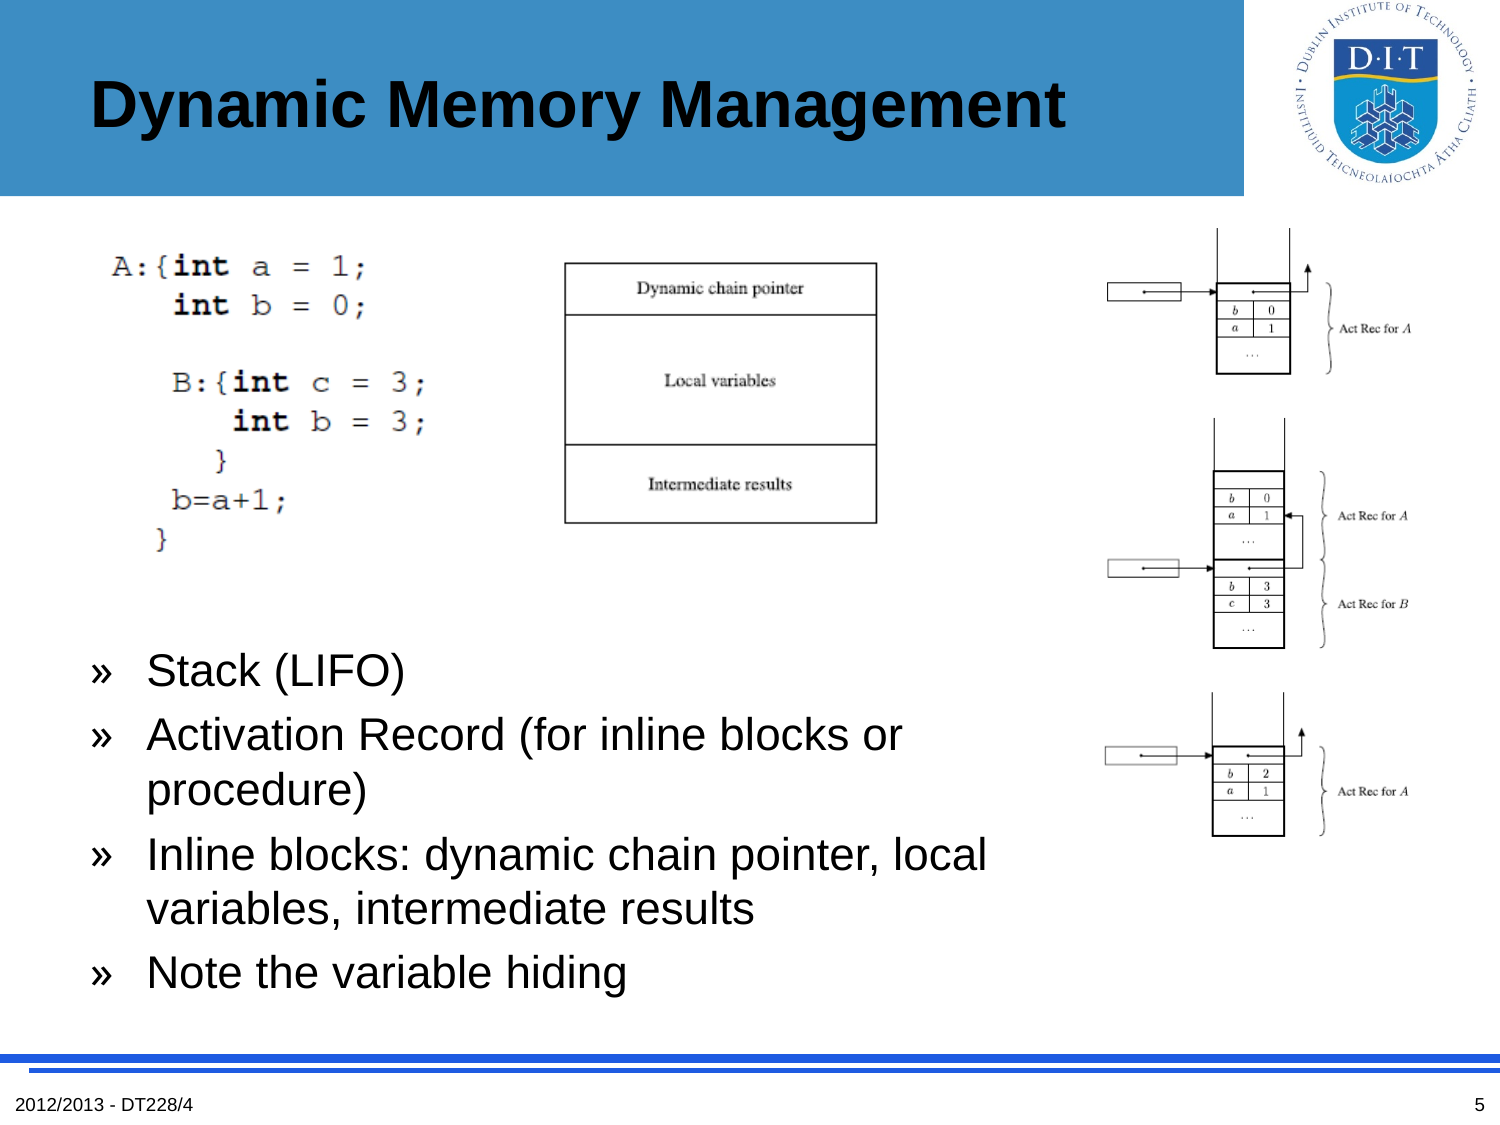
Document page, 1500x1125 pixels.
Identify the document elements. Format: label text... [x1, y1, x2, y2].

list Stack (LIFO) Activation Record (for inline blocks or procedure) Inline blocks: dynamic chain pointer, local variables, intermediate results Note the variable hiding [74, 633, 1034, 1051]
picture [548, 255, 890, 536]
picture [88, 243, 463, 574]
slide_number 5 [1149, 1084, 1500, 1125]
title Dynamic Memory Management [74, 18, 1105, 182]
picture [1293, 0, 1478, 185]
picture [1092, 219, 1428, 853]
slide_number 2012/2013 - DT228/4 [0, 1084, 351, 1125]
